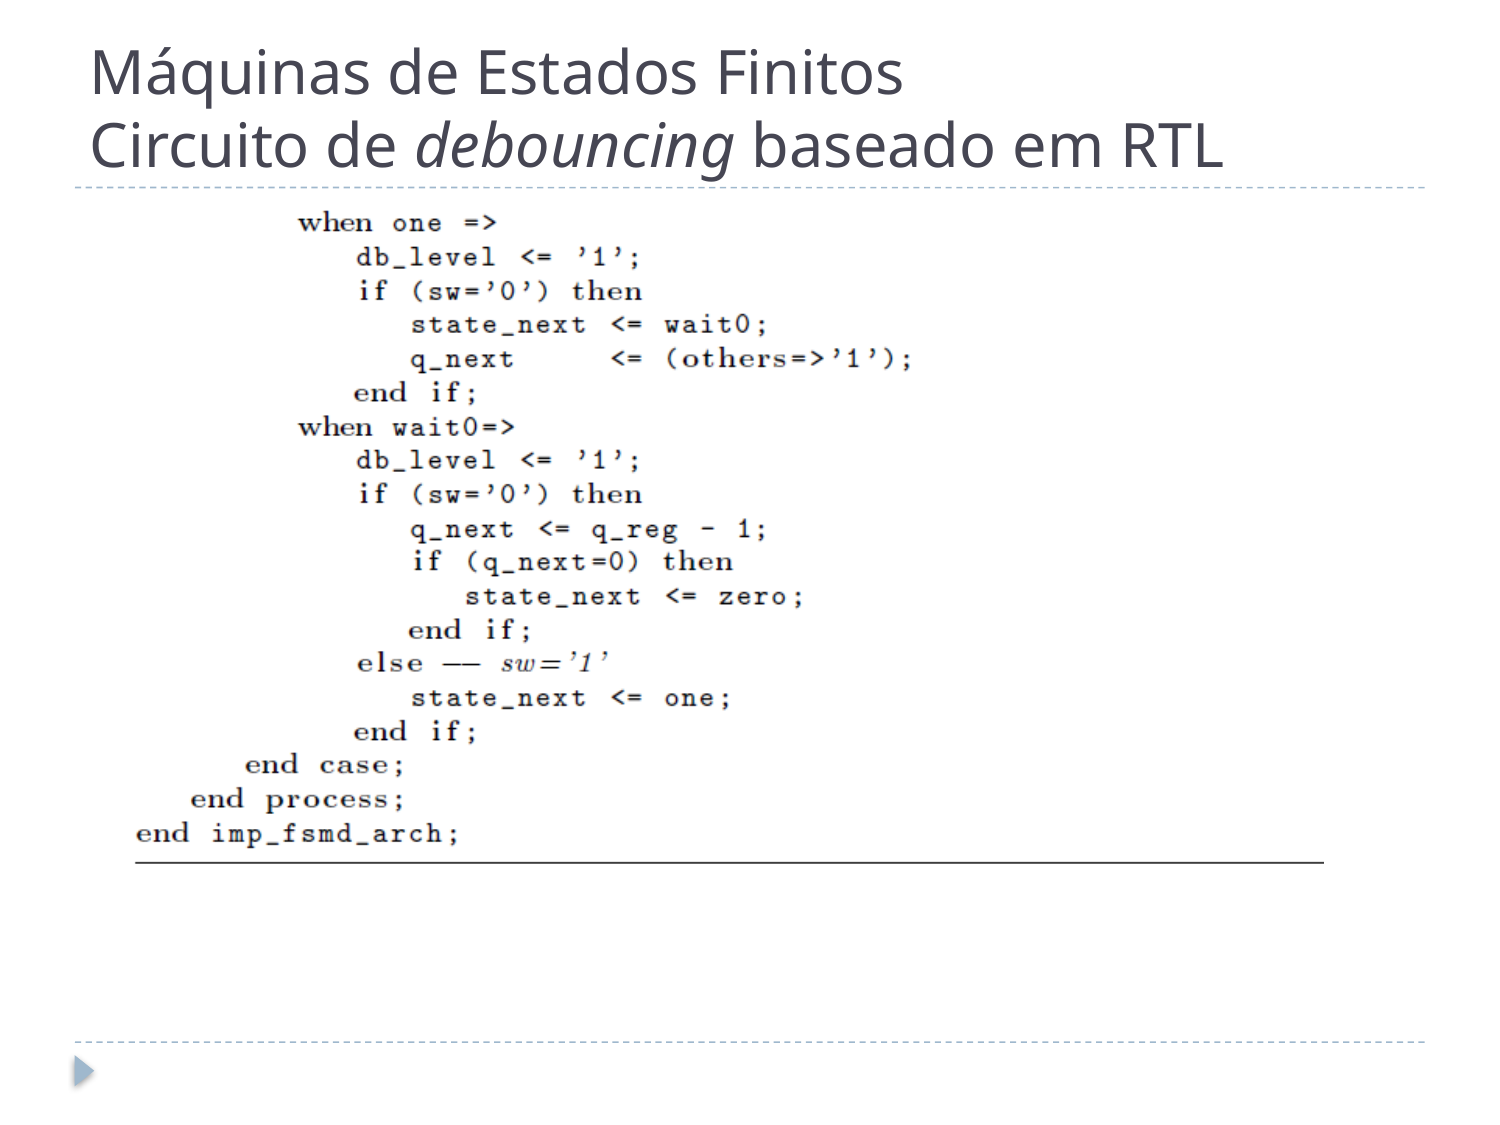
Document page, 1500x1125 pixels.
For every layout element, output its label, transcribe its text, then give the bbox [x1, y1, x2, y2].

picture [123, 207, 1325, 878]
title Máquinas de Estados Finitos Circuito de debouncing baseado em RTL [75, 24, 1425, 188]
